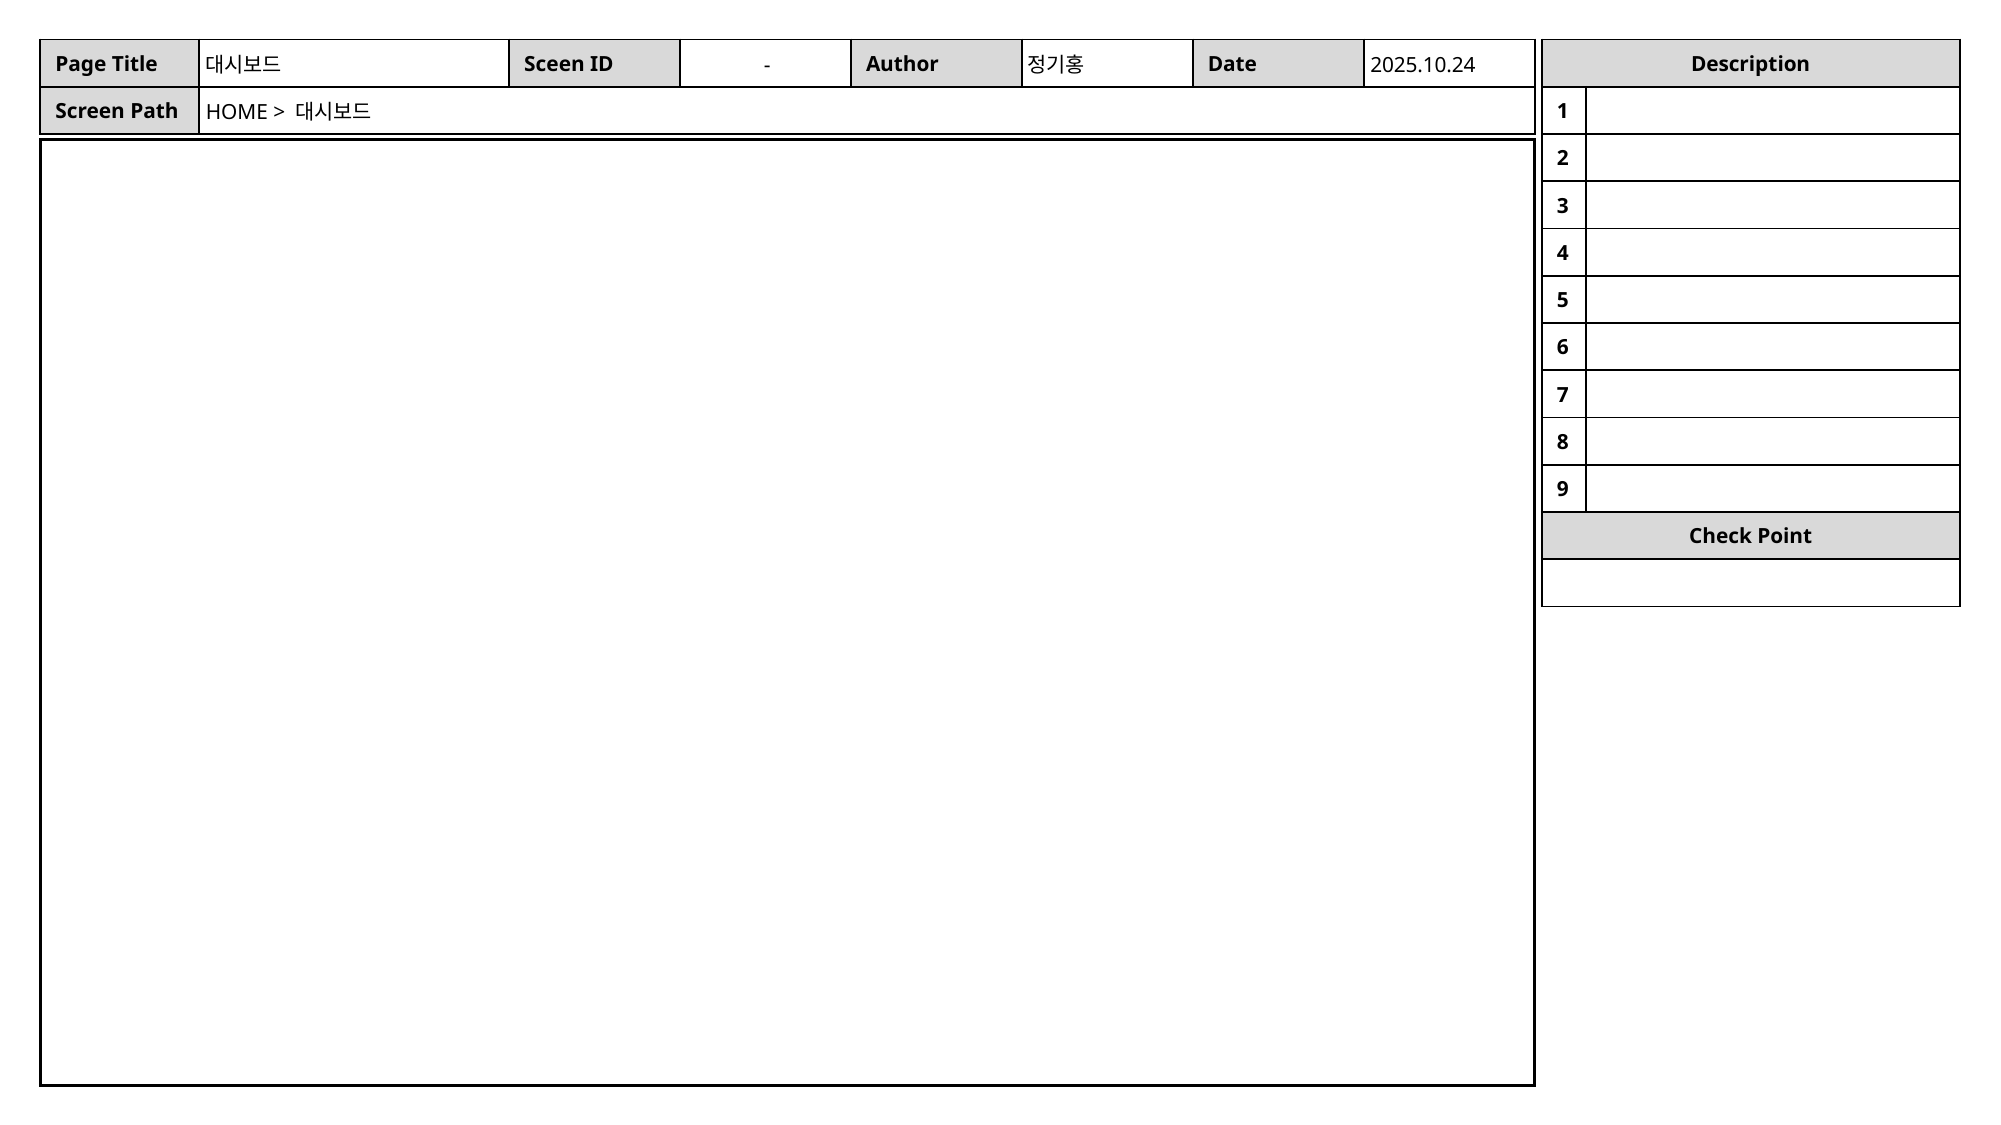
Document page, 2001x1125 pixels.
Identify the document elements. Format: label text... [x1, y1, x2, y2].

text_box HOME > 대시보드 [205, 98, 1531, 124]
text_box 정기홍 [1027, 51, 1193, 77]
text_box 대시보드 [205, 51, 506, 77]
text_box 2025.10.24 [1370, 51, 1536, 77]
text_box - [684, 51, 850, 77]
